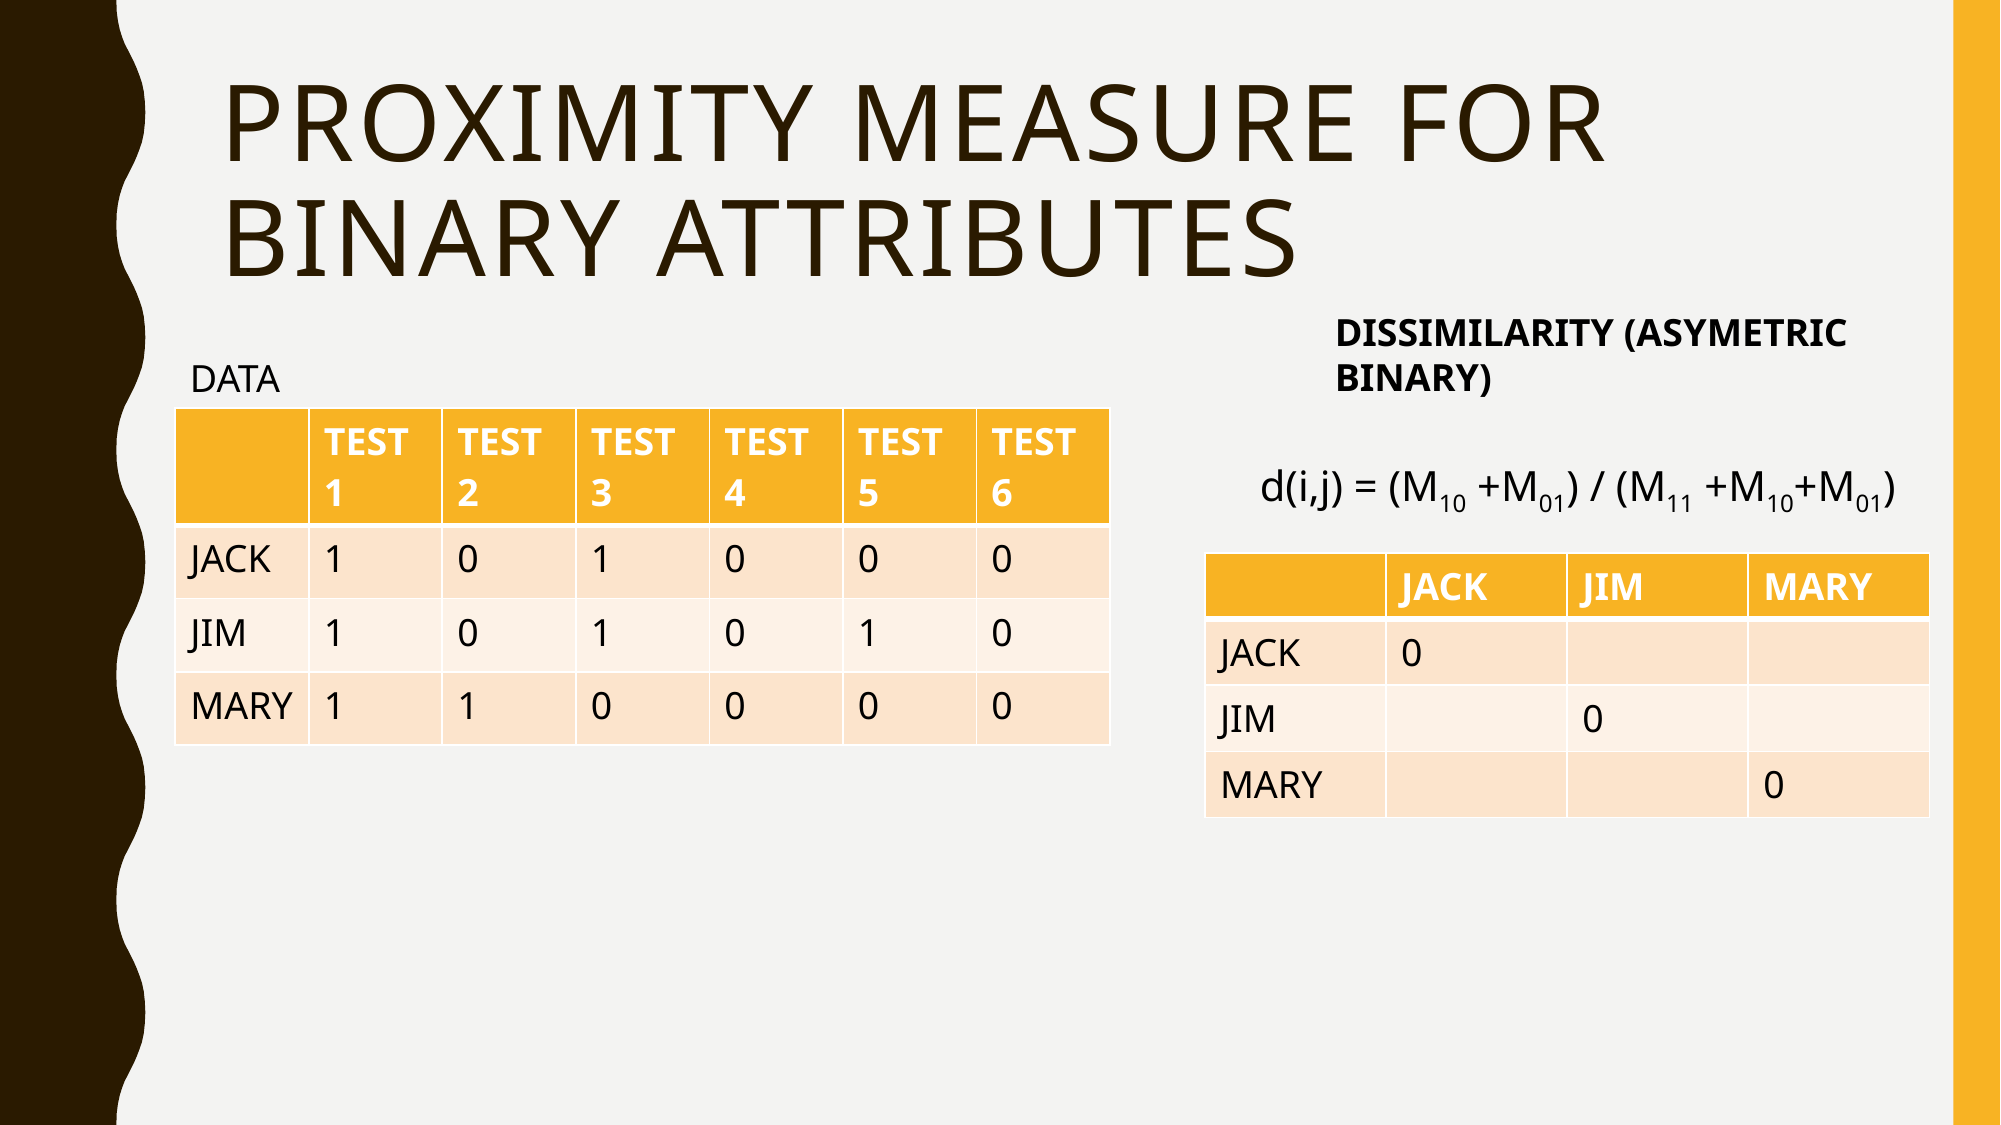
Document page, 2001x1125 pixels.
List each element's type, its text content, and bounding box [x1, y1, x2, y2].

table_cell 0 [1387, 622, 1566, 684]
table_cell MARY [1206, 752, 1385, 817]
table_cell 0 [577, 673, 709, 744]
table_cell 1 [443, 673, 575, 744]
table_header JACK [1387, 554, 1566, 616]
table_cell 1 [844, 599, 976, 671]
table_cell 0 [1749, 752, 1929, 817]
table_cell 0 [710, 599, 842, 671]
text_box DATA [175, 347, 327, 408]
table_cell 1 [577, 528, 709, 598]
table_cell 0 [977, 673, 1109, 744]
table_header TEST5 [844, 409, 976, 523]
table_header [176, 409, 308, 523]
table_cell 0 [977, 528, 1109, 598]
table_header MARY [1749, 554, 1929, 616]
table_cell 0 [443, 599, 575, 671]
table_cell 1 [310, 528, 441, 598]
table_cell JACK [176, 528, 308, 598]
table_cell [1749, 622, 1929, 684]
table_cell [1568, 752, 1747, 817]
table_cell 0 [710, 673, 842, 744]
title Proximity measure for BINARY attributes [205, 62, 1875, 308]
table_header TEST6 [977, 409, 1109, 523]
table_cell JIM [176, 599, 308, 671]
text_box DISSIMILARITY (ASYMETRIC BINARY) [1320, 302, 1958, 407]
table_cell 0 [844, 528, 976, 598]
table_cell [1387, 686, 1566, 751]
table_cell MARY [176, 673, 308, 744]
table_cell 1 [577, 599, 709, 671]
table_cell 0 [977, 599, 1109, 671]
text_box d(i,j) = (M10 +M01) / (M11 +M10+M01) [1244, 452, 1930, 525]
table_cell [1387, 752, 1566, 817]
table_cell 1 [310, 599, 441, 671]
table_cell 0 [844, 673, 976, 744]
table_header [1206, 554, 1385, 616]
table_header TEST2 [443, 409, 575, 523]
table_cell 0 [443, 528, 575, 598]
table_cell JIM [1206, 686, 1385, 751]
table_cell [1749, 686, 1929, 751]
table_header TEST1 [310, 409, 441, 523]
table_header JIM [1568, 554, 1747, 616]
table_cell JACK [1206, 622, 1385, 684]
table_header TEST4 [710, 409, 842, 523]
table_cell 1 [310, 673, 441, 744]
table_header TEST3 [577, 409, 709, 523]
table_cell 0 [710, 528, 842, 598]
table_cell [1568, 622, 1747, 684]
table_cell 0 [1568, 686, 1747, 751]
